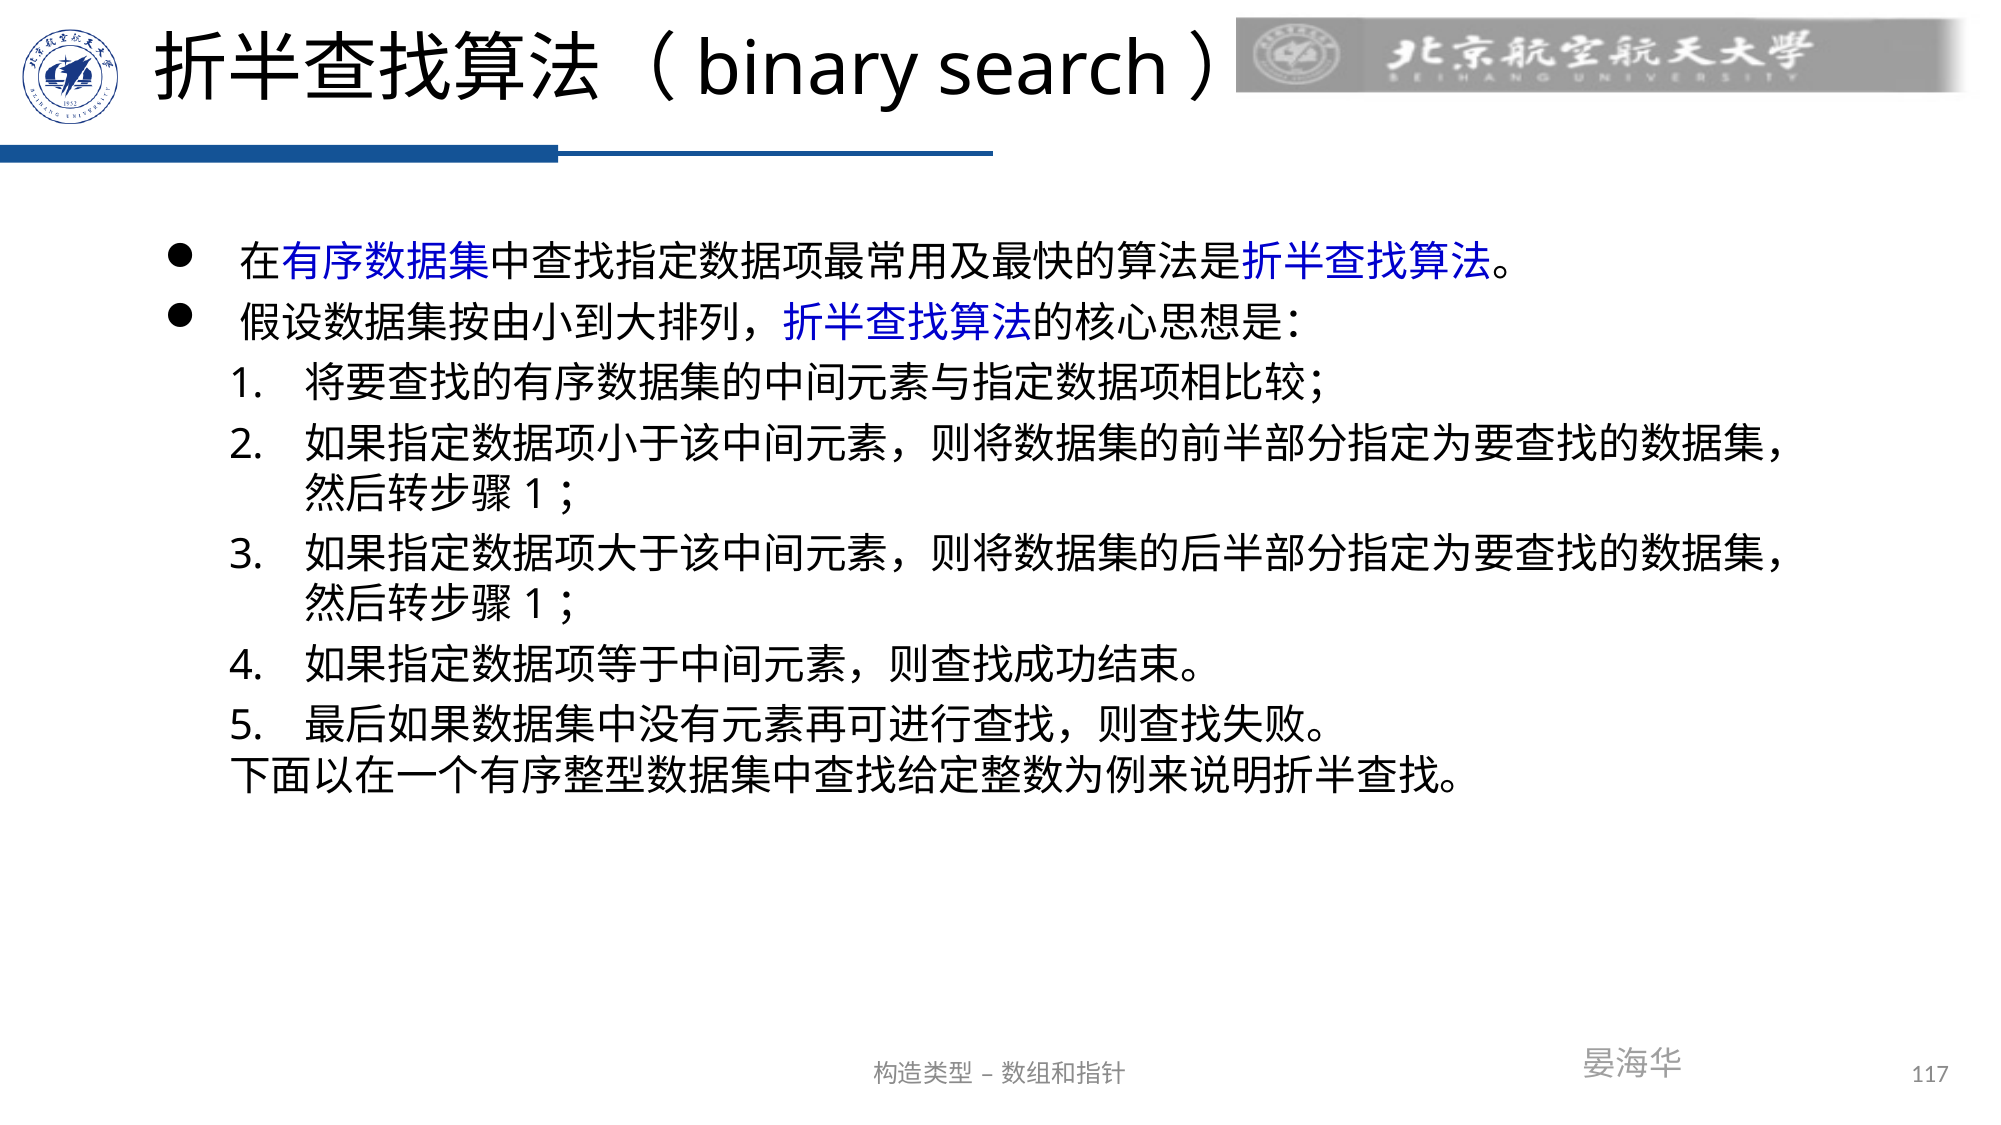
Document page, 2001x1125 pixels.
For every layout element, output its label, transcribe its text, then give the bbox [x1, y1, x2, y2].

footer 构造类型 – 数组和指针 [662, 1042, 1338, 1103]
title 折半查找算法（binary search） [137, 25, 1863, 115]
slide_number 117 [1514, 1042, 1965, 1102]
list 在有序数据集中查找指定数据项最常用及最快的算法是折半查找算法。 假设数据集按由小到大排列，折半查找算法的核心思想是： 将要查找的有序数据集的中间元素与指定数据项相比较； 如果指定数据项小于该中间元素，则将数据集的前半部分指定为要查找的数据集，然后转步骤1； 如果指定数据项大于该中间元素，则将数据集的后半部分指定为要查找的数据集，然后转步骤1； 如果指定数据项等于中间元素，则查找成功结束。 最后如果数据集中没有元素再可进行查找，则查找失败。 下面以在一个有序整型数据集中查找给定整数为例来说明折半查找。 [149, 237, 1839, 985]
picture [16, 23, 124, 130]
picture [1236, 0, 2000, 102]
